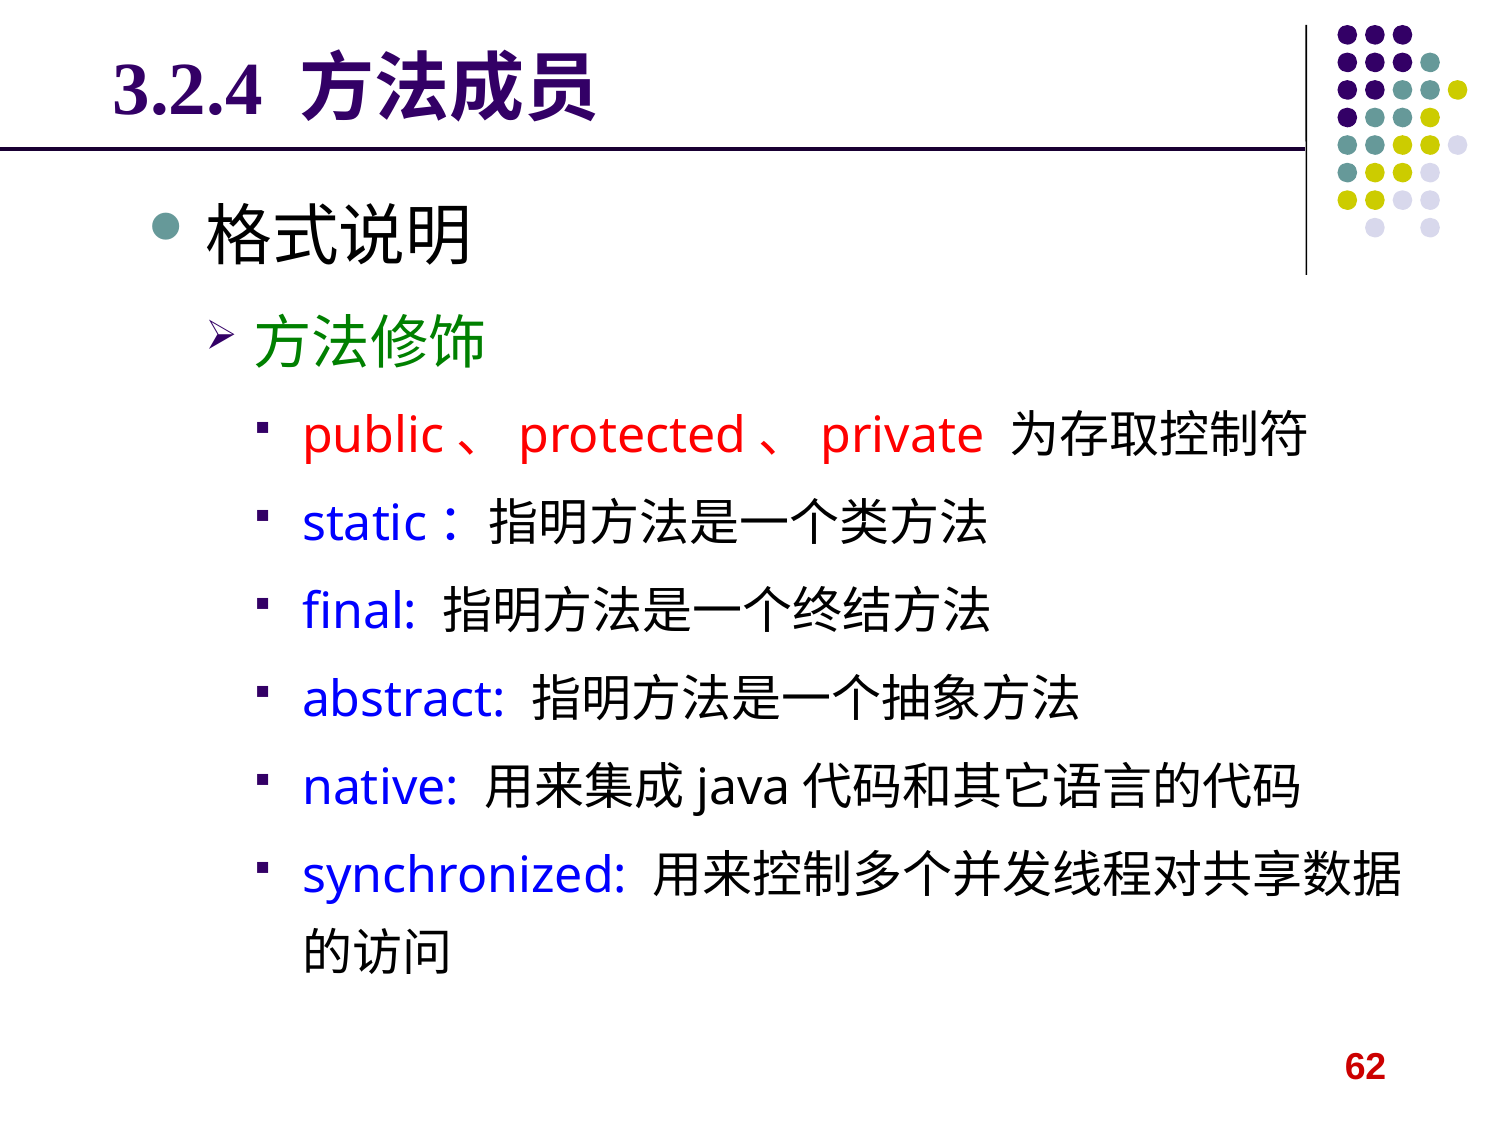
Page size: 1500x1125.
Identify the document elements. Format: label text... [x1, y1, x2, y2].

list 格式说明 方法修饰 public、protected、private 为存取控制符 static：指明方法是一个类方法 final: 指明方法是一个终结方法 abstract: 指明方法是一个抽象方法 native: 用来集成java代码和其它语言的代码 synchronized: 用来控制多个并发线程对共享数据的访问 [76, 160, 1427, 1012]
title 3.2.4 方法成员 [41, 19, 1306, 138]
